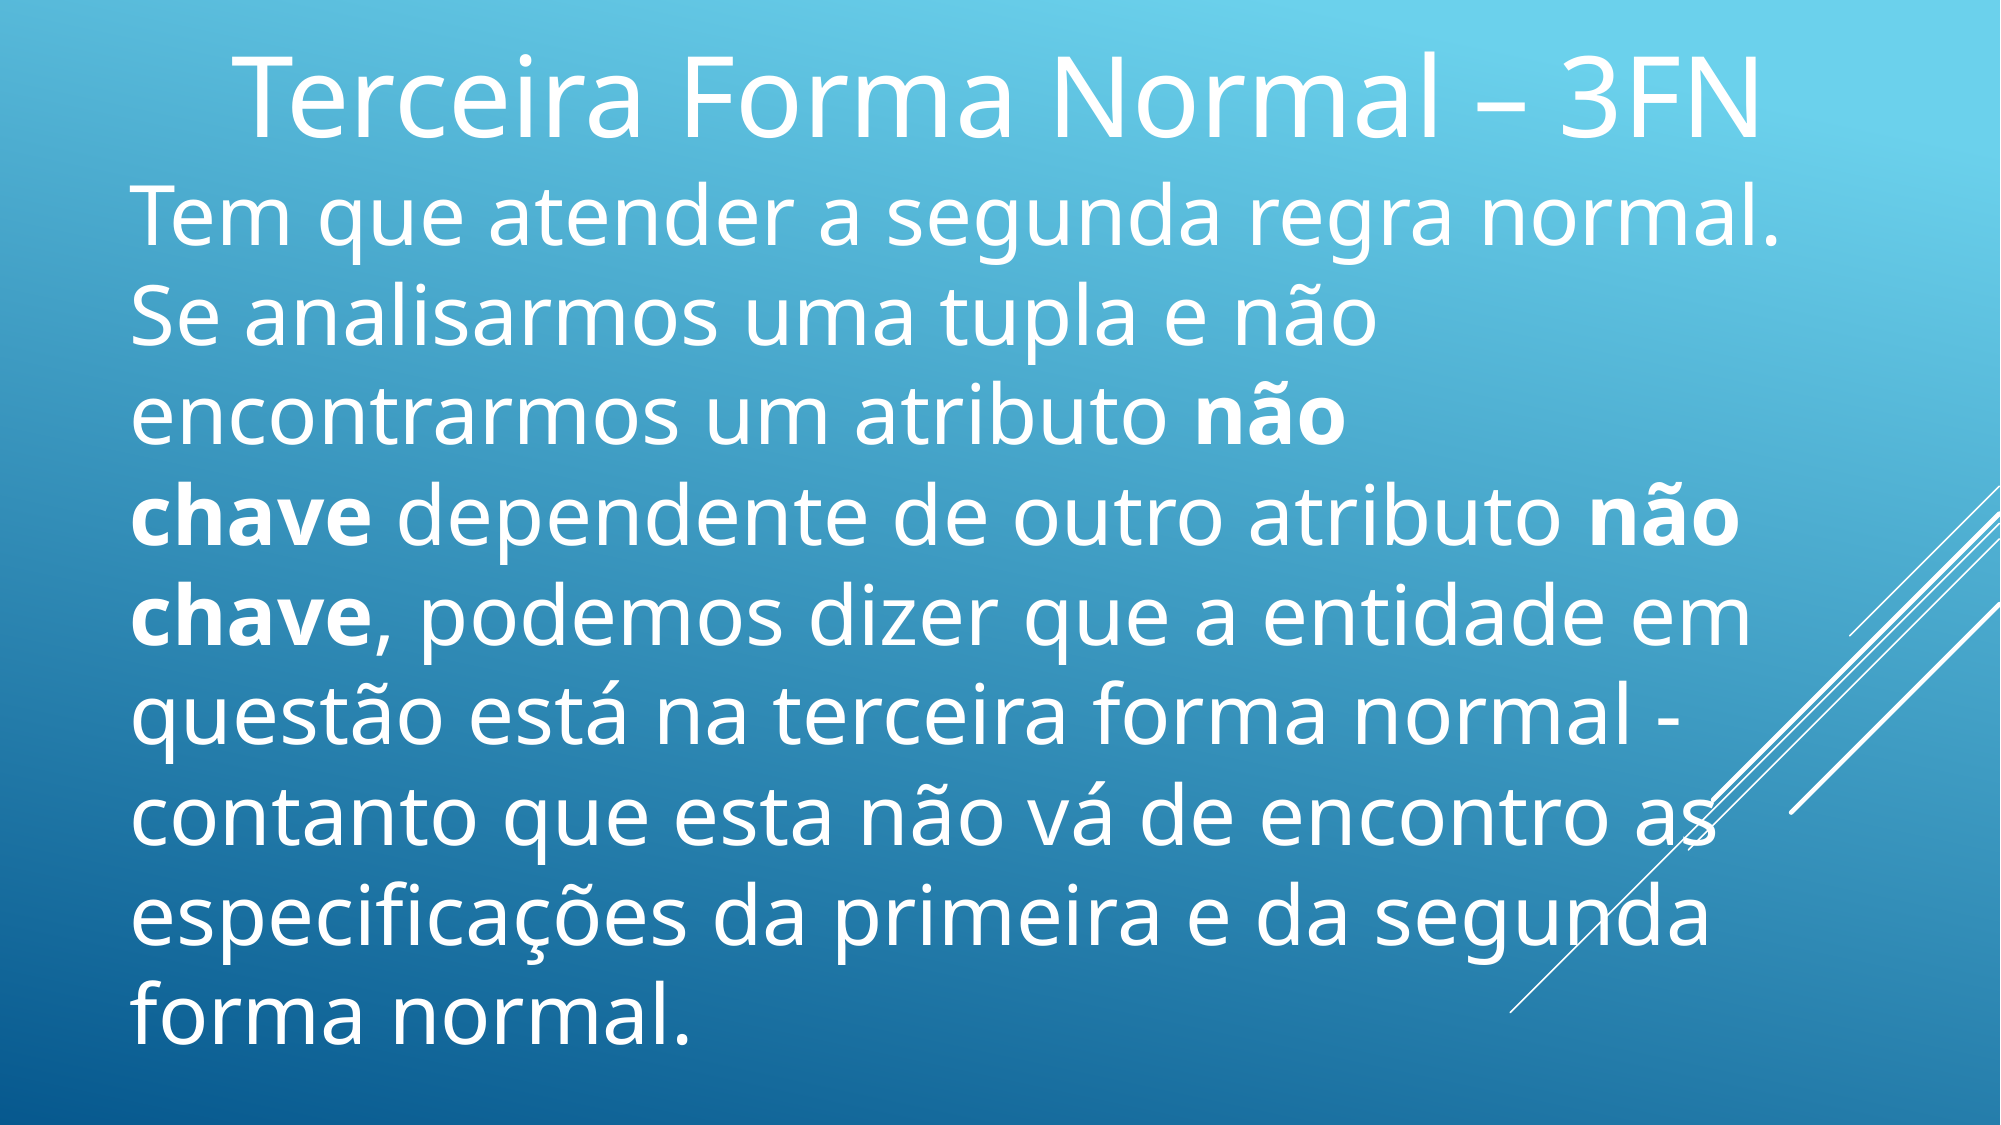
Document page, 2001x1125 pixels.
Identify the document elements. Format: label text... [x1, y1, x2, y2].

text_box Terceira Forma Normal – 3FN [0, 18, 2000, 168]
text_box Tem que atender a segunda regra normal. Se analisarmos uma tupla e não encontrarmos um atributo não chave dependente de outro atributo não chave, podemos dizer que a entidade em questão está na terceira forma normal - contanto que esta não vá de encontro as especificações da primeira e da segunda forma normal. [114, 154, 1899, 1069]
